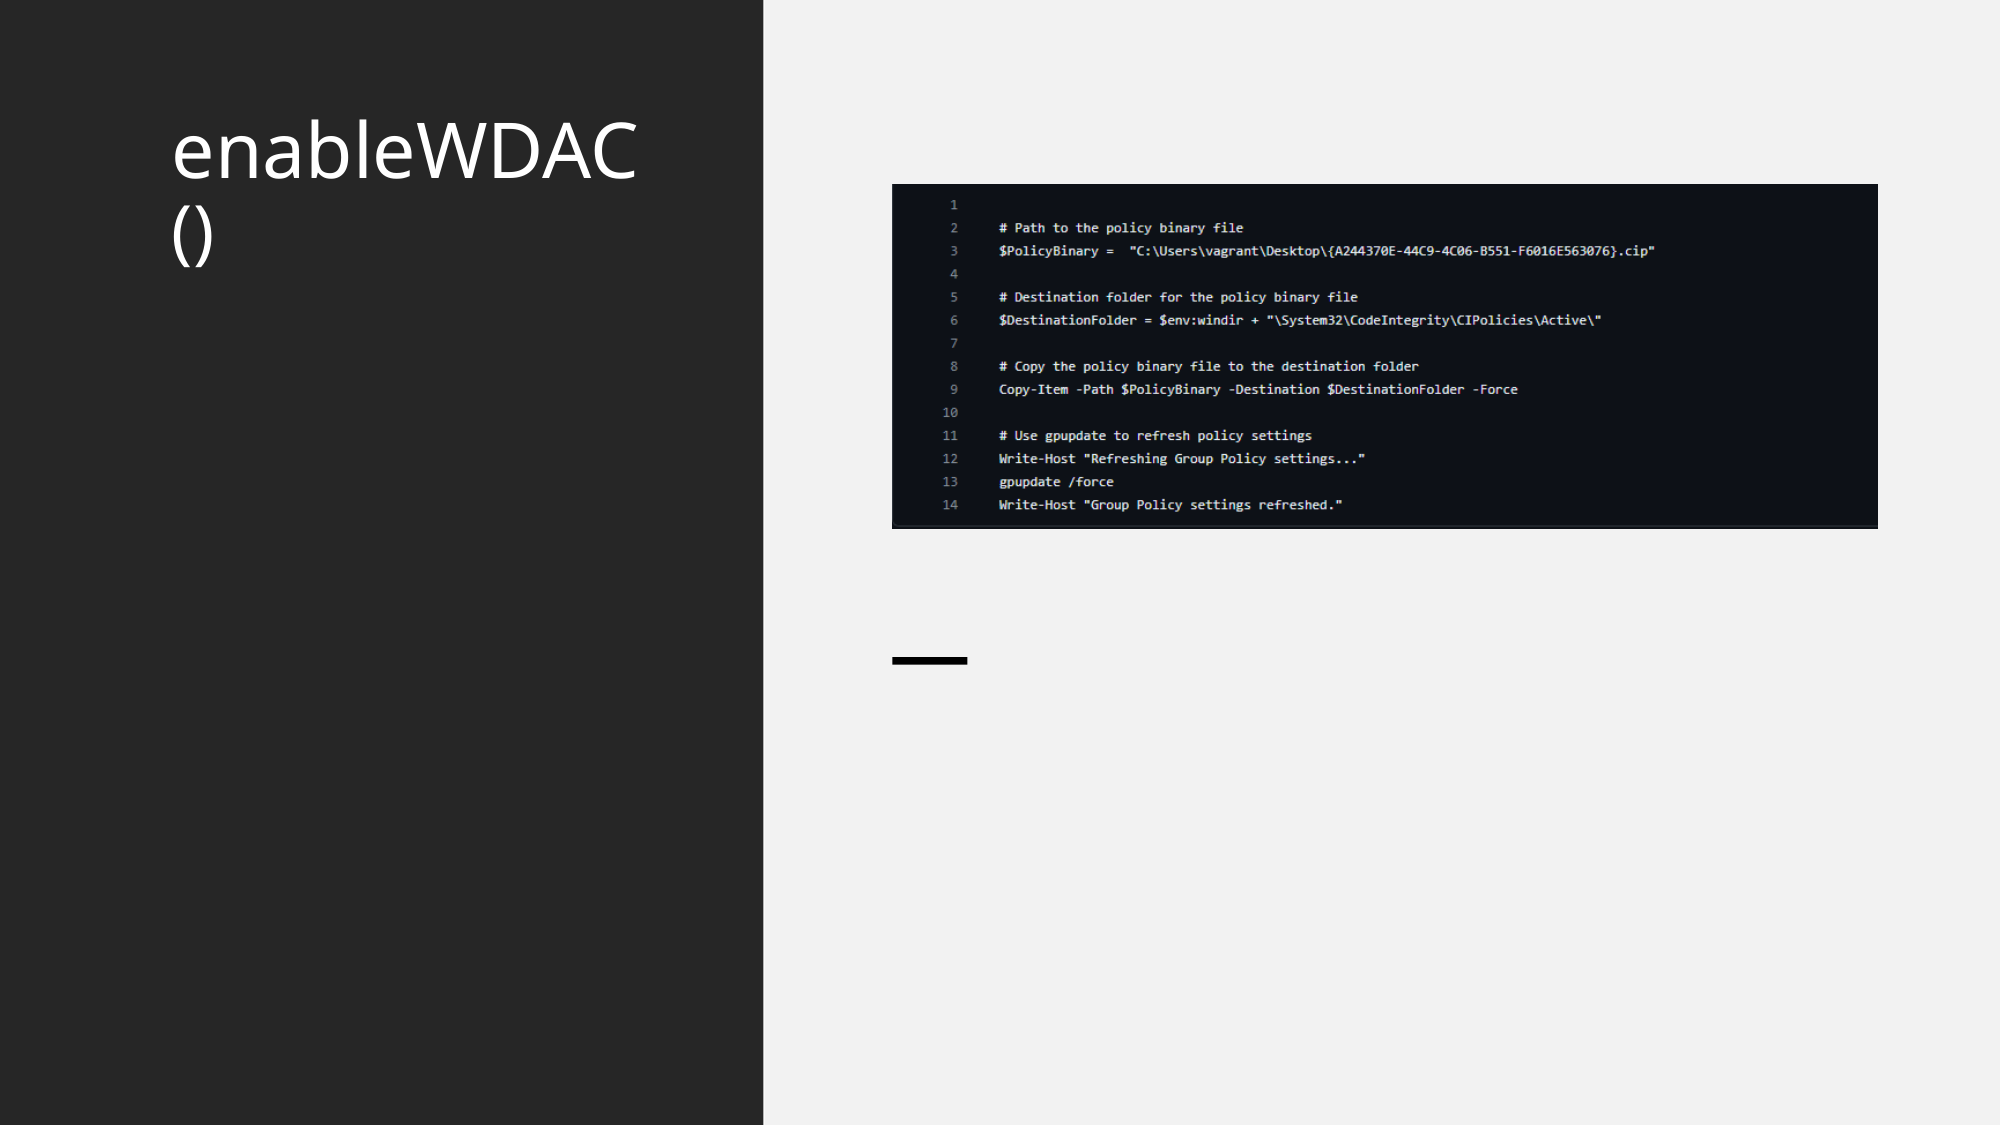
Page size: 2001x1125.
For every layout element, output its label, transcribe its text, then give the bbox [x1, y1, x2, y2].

text_box [891, 656, 969, 666]
text_box [763, 0, 2000, 1125]
picture [891, 183, 1879, 530]
title enableWDAC() [156, 104, 668, 1020]
text_box [0, 0, 763, 1125]
